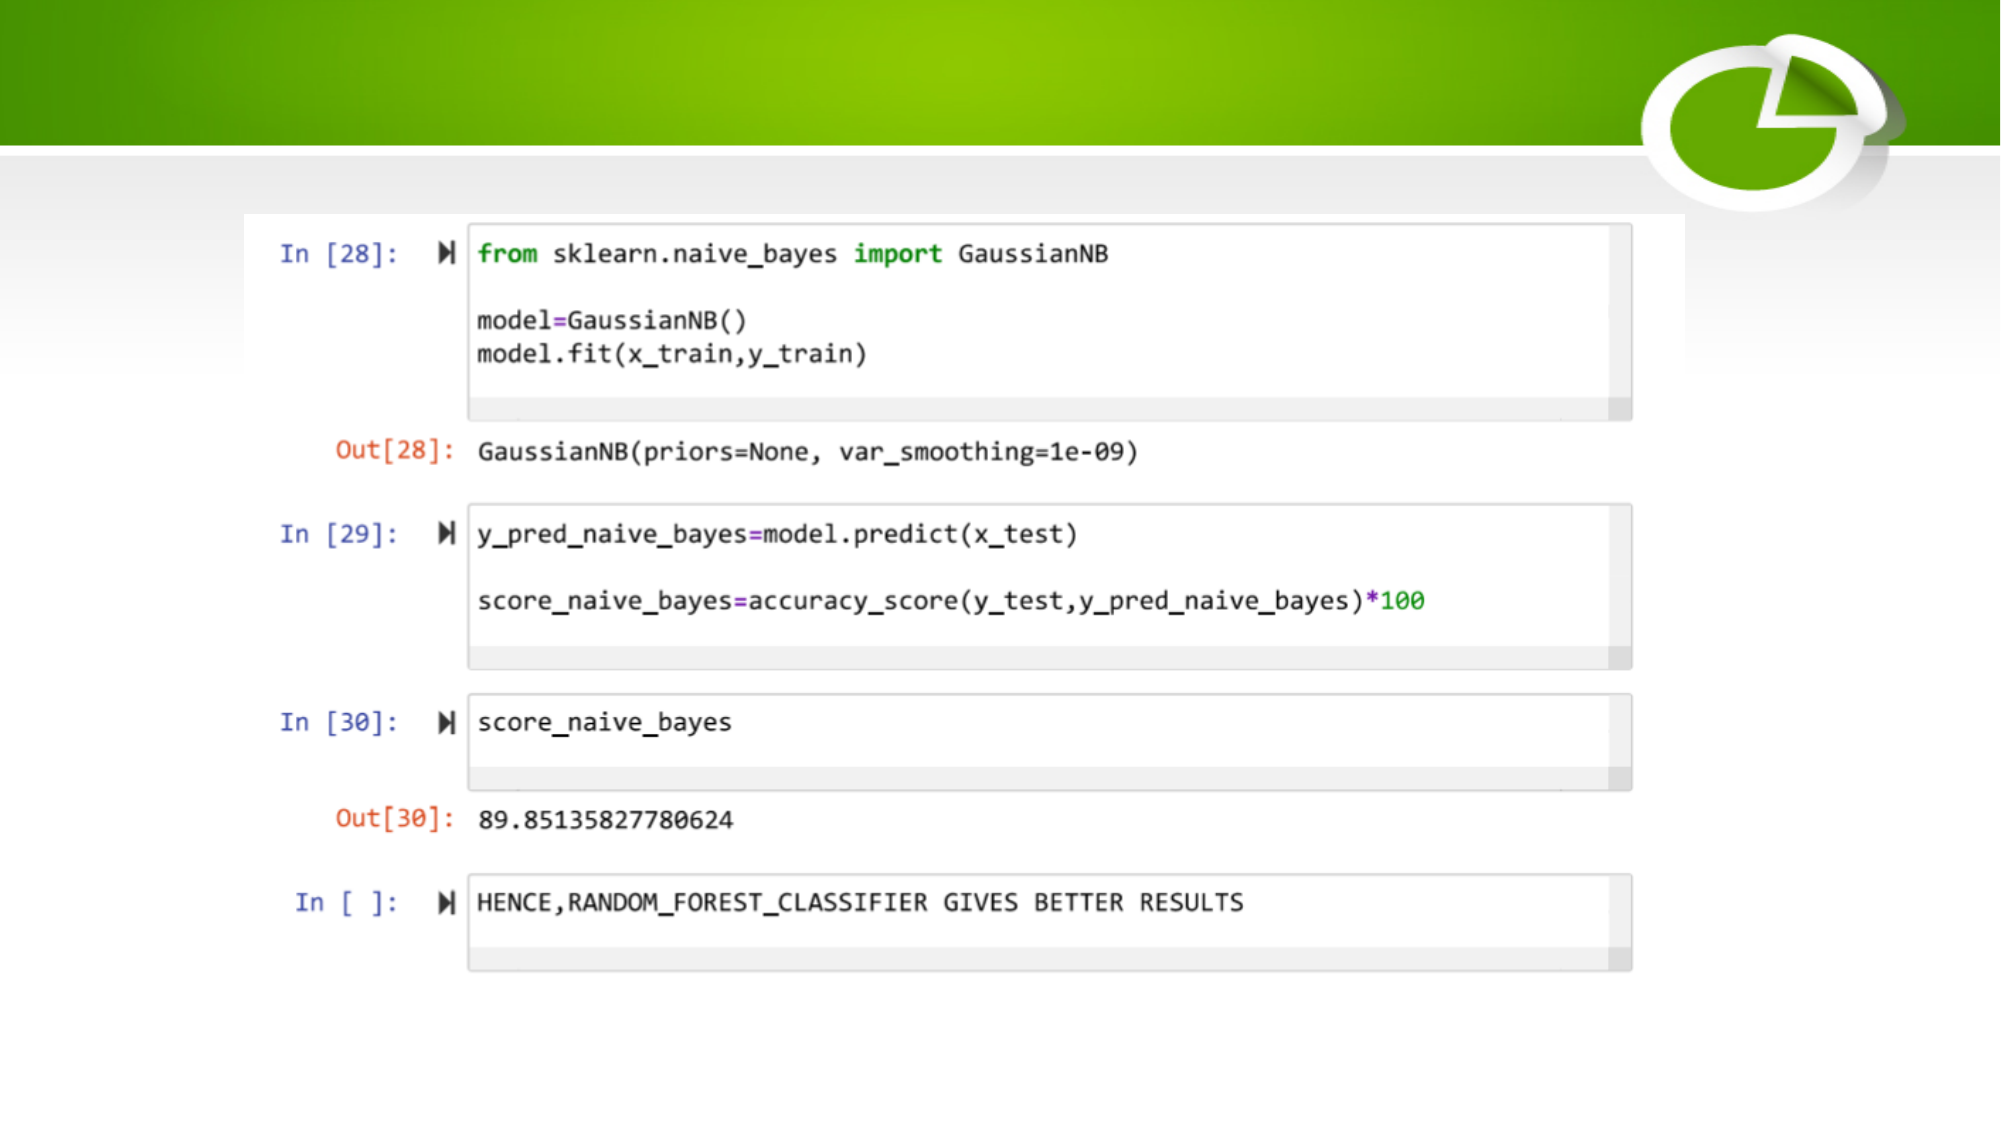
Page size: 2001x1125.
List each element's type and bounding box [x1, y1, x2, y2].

picture [0, 0, 2001, 1125]
list [244, 214, 1685, 1069]
